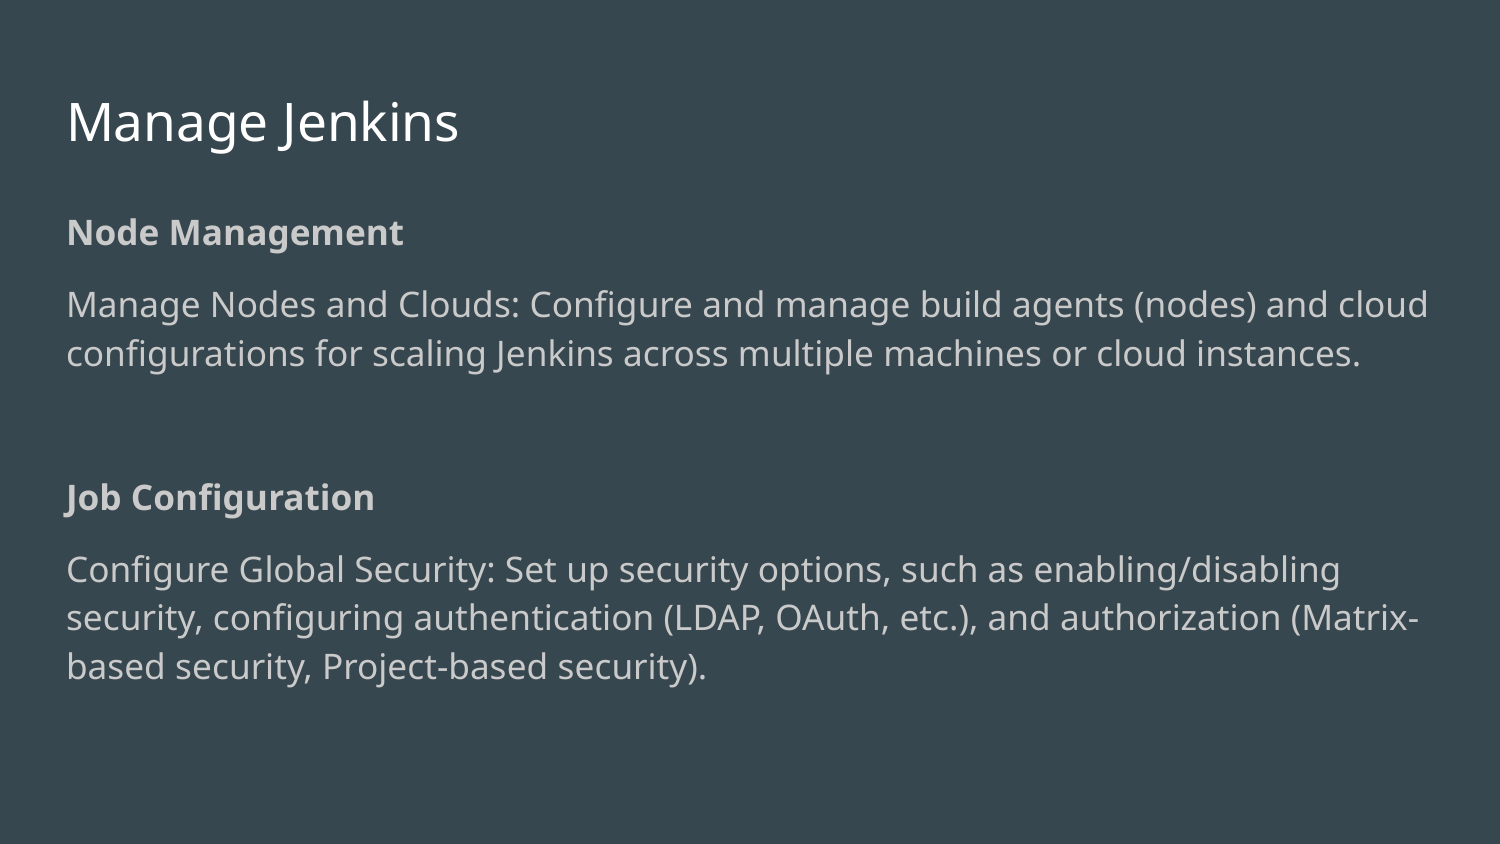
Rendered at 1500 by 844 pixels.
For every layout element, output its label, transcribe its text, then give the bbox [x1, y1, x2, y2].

list Node Management Manage Nodes and Clouds: Configure and manage build agents (nodes) and cloud configurations for scaling Jenkins across multiple machines or cloud instances. Job Configuration Configure Global Security: Set up security options, such as enabling/disabling security, configuring authentication (LDAP, OAuth, etc.), and authorization (Matrix-based security, Project-based security). [51, 189, 1449, 750]
title Manage Jenkins [51, 72, 1449, 167]
